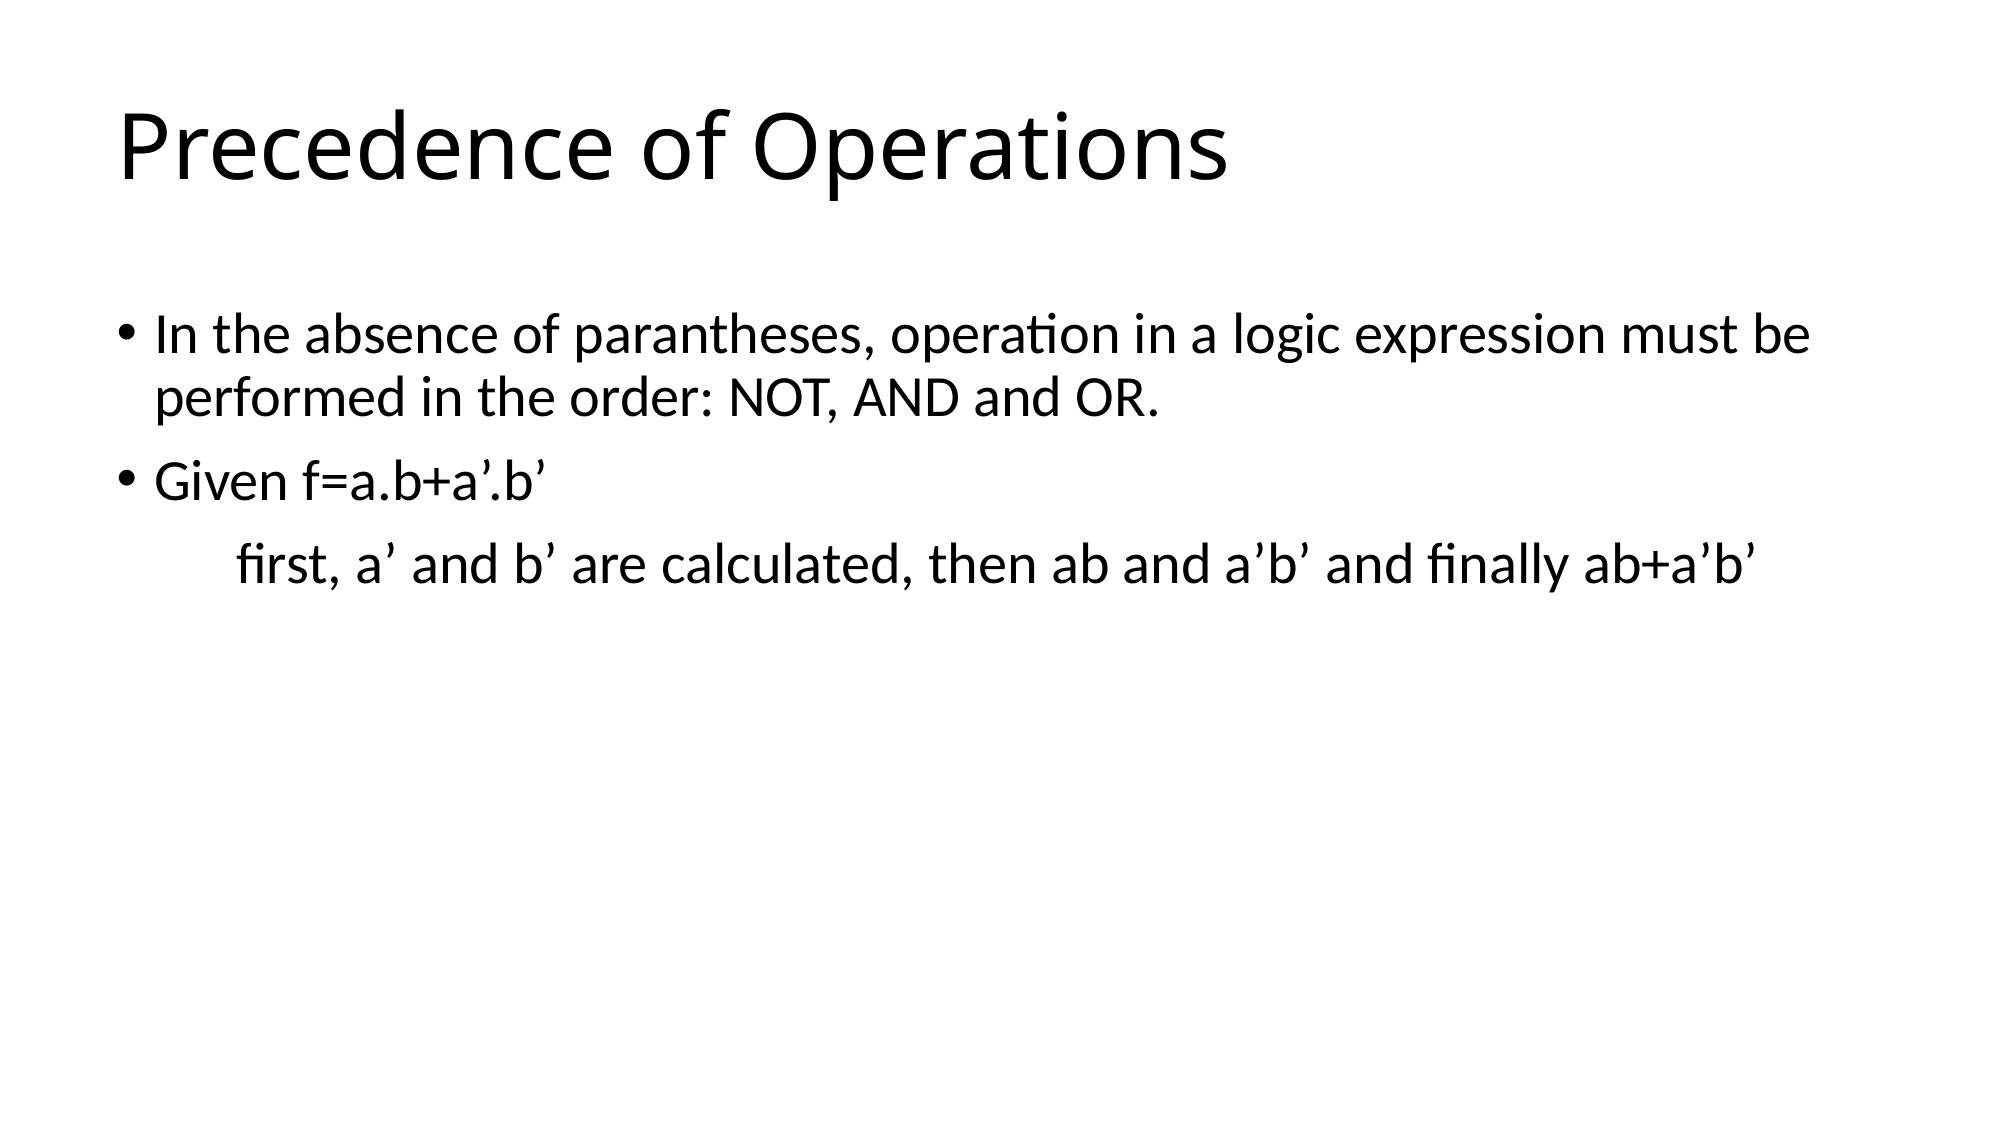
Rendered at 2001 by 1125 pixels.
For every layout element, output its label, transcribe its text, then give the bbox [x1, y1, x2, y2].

text_box Precedence of Operations [101, 92, 1896, 192]
text_box In the absence of parantheses, operation in a logic expression must be performed in the order: NOT, AND and OR. Given f=a.b+a’.b’ first, a’ and b’ are calculated, then ab and a’b’ and finally ab+a’b’ [101, 295, 1896, 712]
